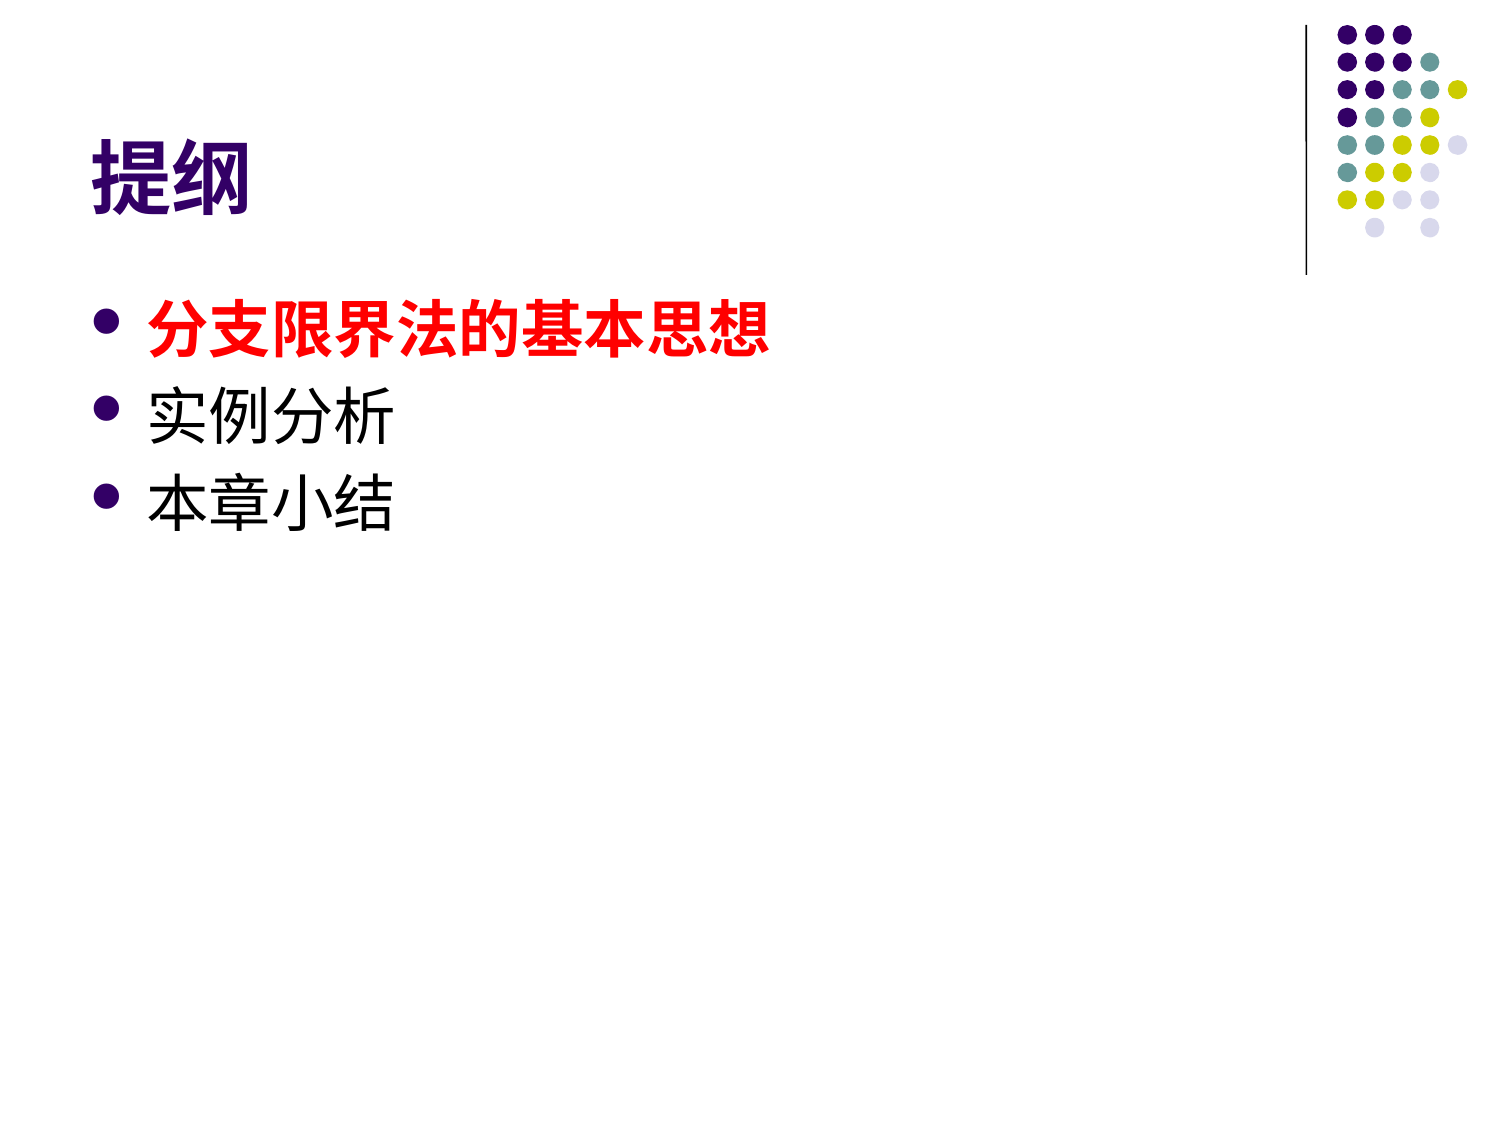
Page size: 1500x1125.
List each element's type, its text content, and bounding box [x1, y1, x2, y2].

list 分支限界法的基本思想 实例分析 本章小结 [74, 281, 1426, 1006]
title 提纲 [74, 19, 1313, 233]
